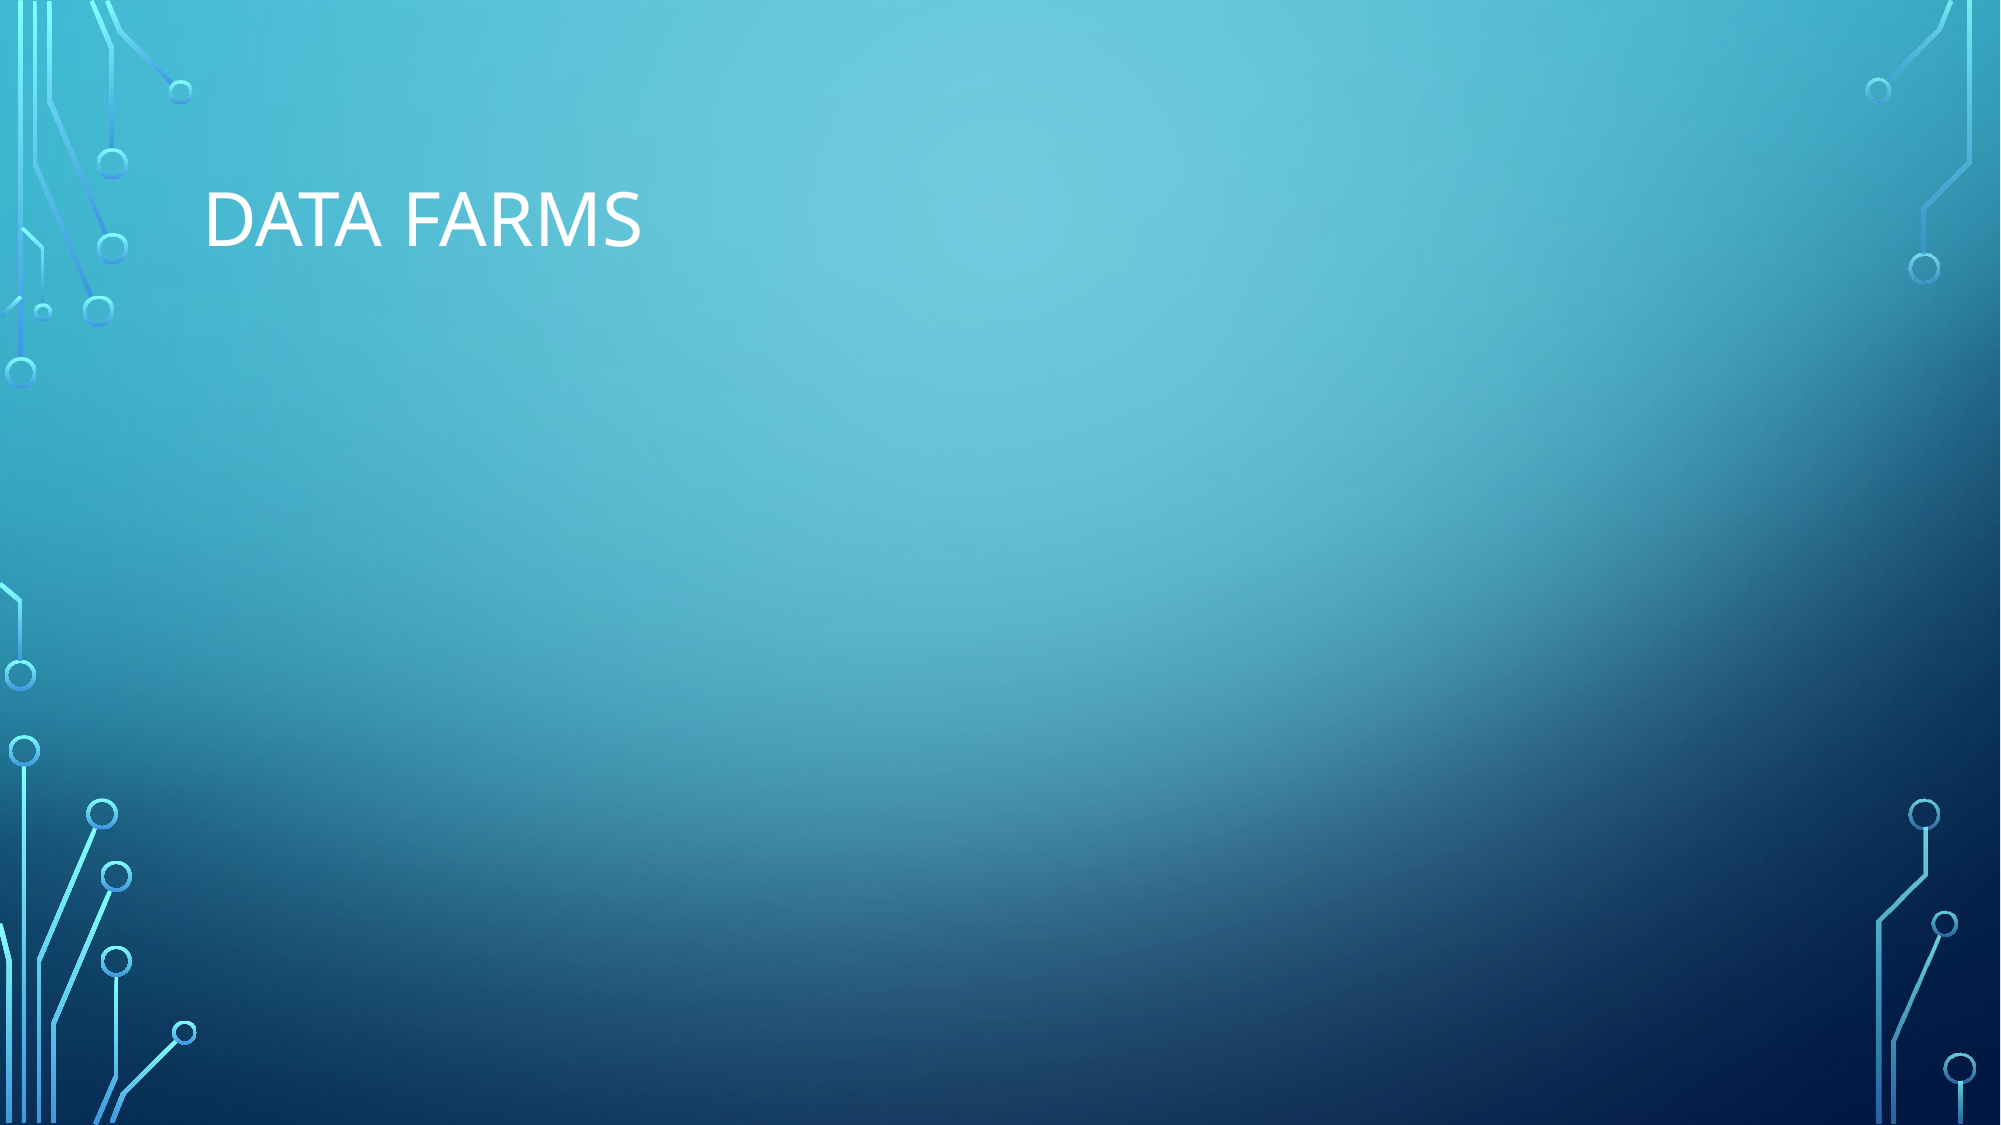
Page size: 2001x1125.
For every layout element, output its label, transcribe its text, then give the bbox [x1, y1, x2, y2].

title Data farms [187, 101, 1813, 344]
